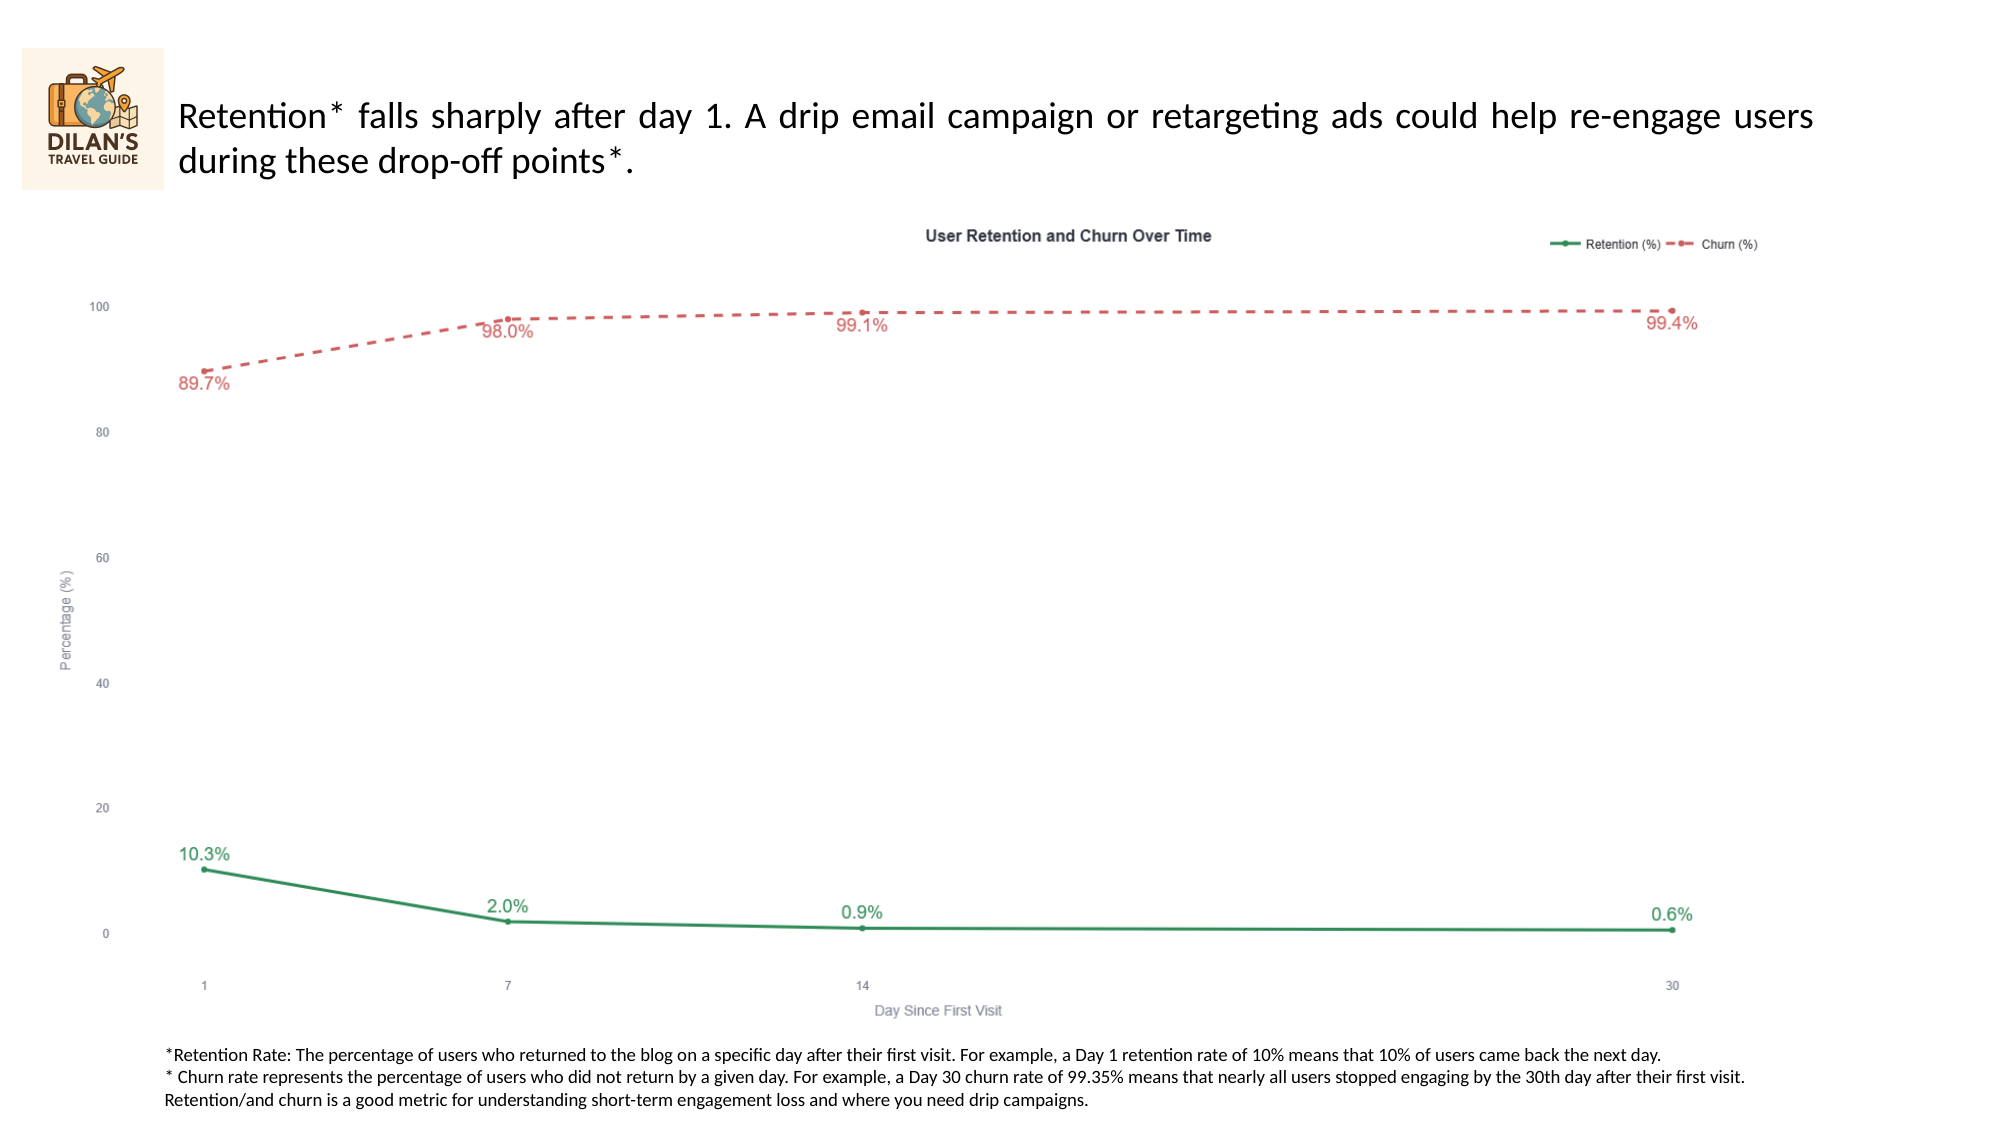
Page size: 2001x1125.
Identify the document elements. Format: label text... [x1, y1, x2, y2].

picture [43, 211, 1799, 1036]
picture [21, 48, 164, 190]
text_box Retention* falls sharply after day 1. A drip email campaign or retargeting ads could help re-engage users during these drop-off points*. [164, 83, 1831, 189]
text_box *Retention Rate: The percentage of users who returned to the blog on a specific day after their first visit. For example, a Day 1 retention rate of 10% means that 10% of users came back the next day. * Churn rate represents the percentage of users who did not return by a given day. For example, a Day 30 churn rate of 99.35% means that nearly all users stopped engaging by the 30th day after their first visit. Retention/and churn is a good metric for understanding short-term engagement loss and where you need drip campaigns. [149, 1035, 1905, 1125]
